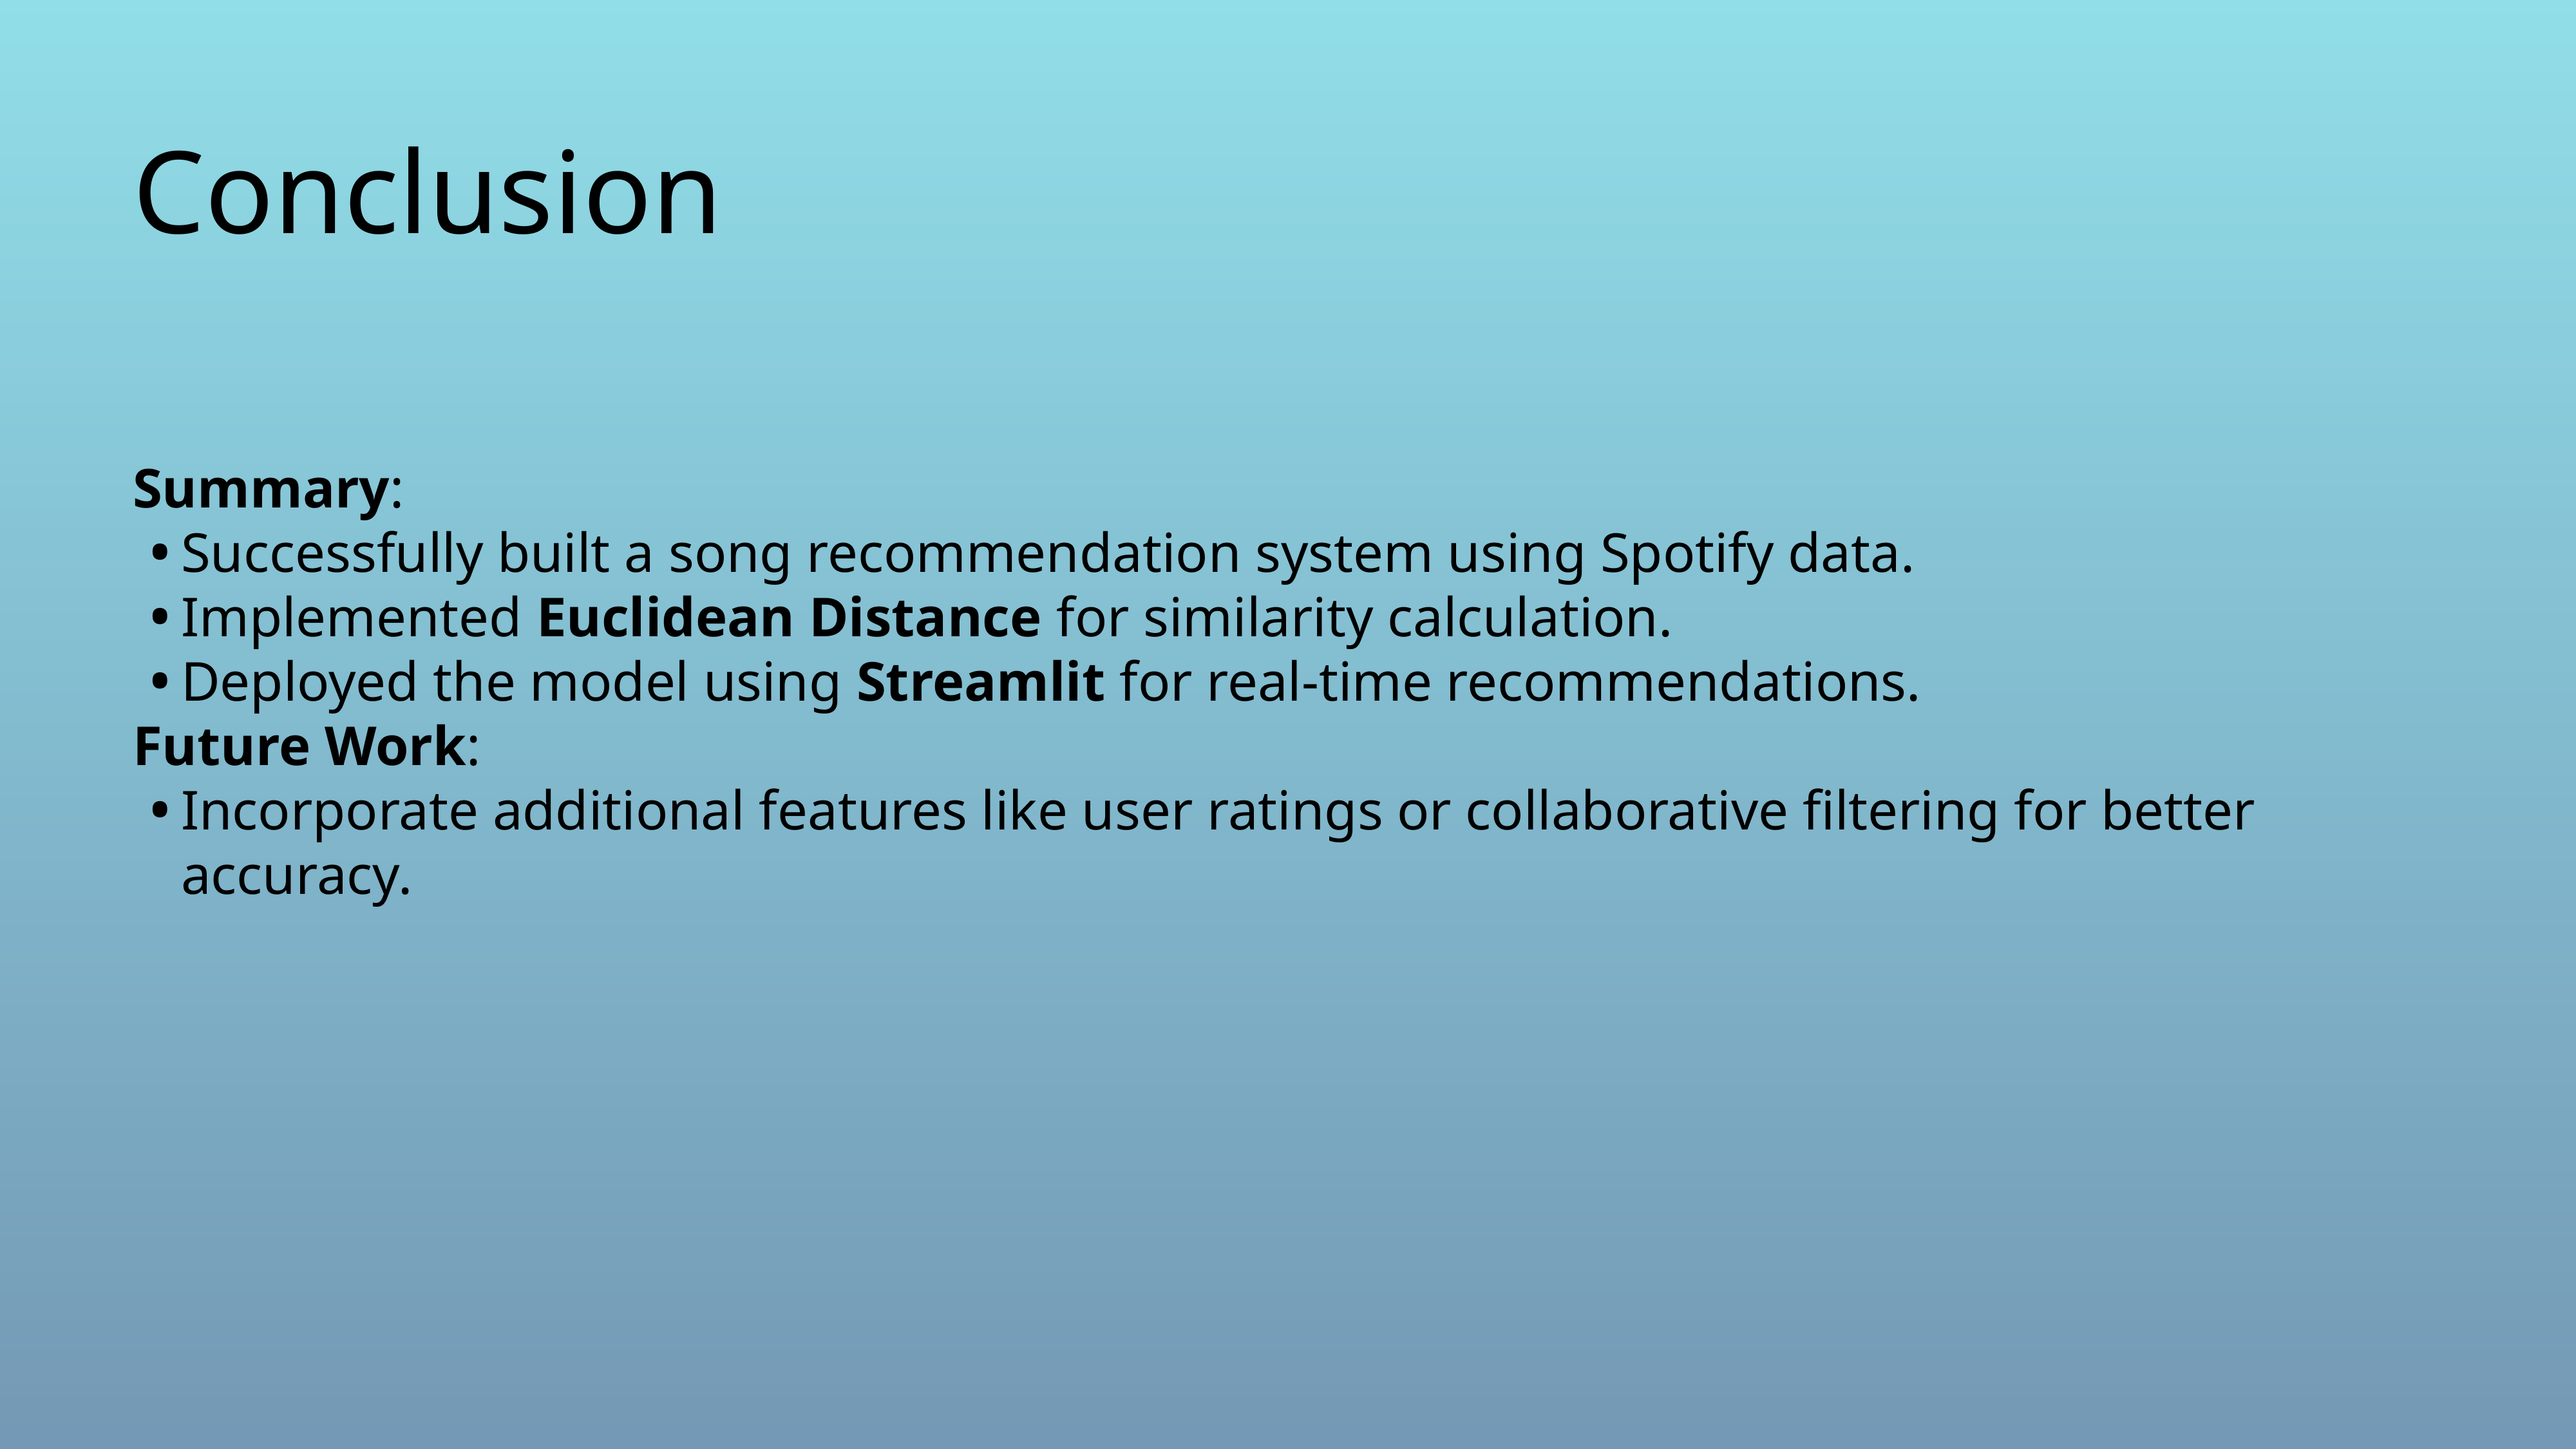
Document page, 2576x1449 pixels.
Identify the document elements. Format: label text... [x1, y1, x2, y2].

title Conclusion [127, 113, 2449, 266]
list Summary: Successfully built a song recommendation system using Spotify data. Implemented Euclidean Distance for similarity calculation. Deployed the model using Streamlit for real-time recommendations. Future Work: Incorporate additional features like user ratings or collaborative filtering for better accuracy. [127, 448, 2449, 1321]
